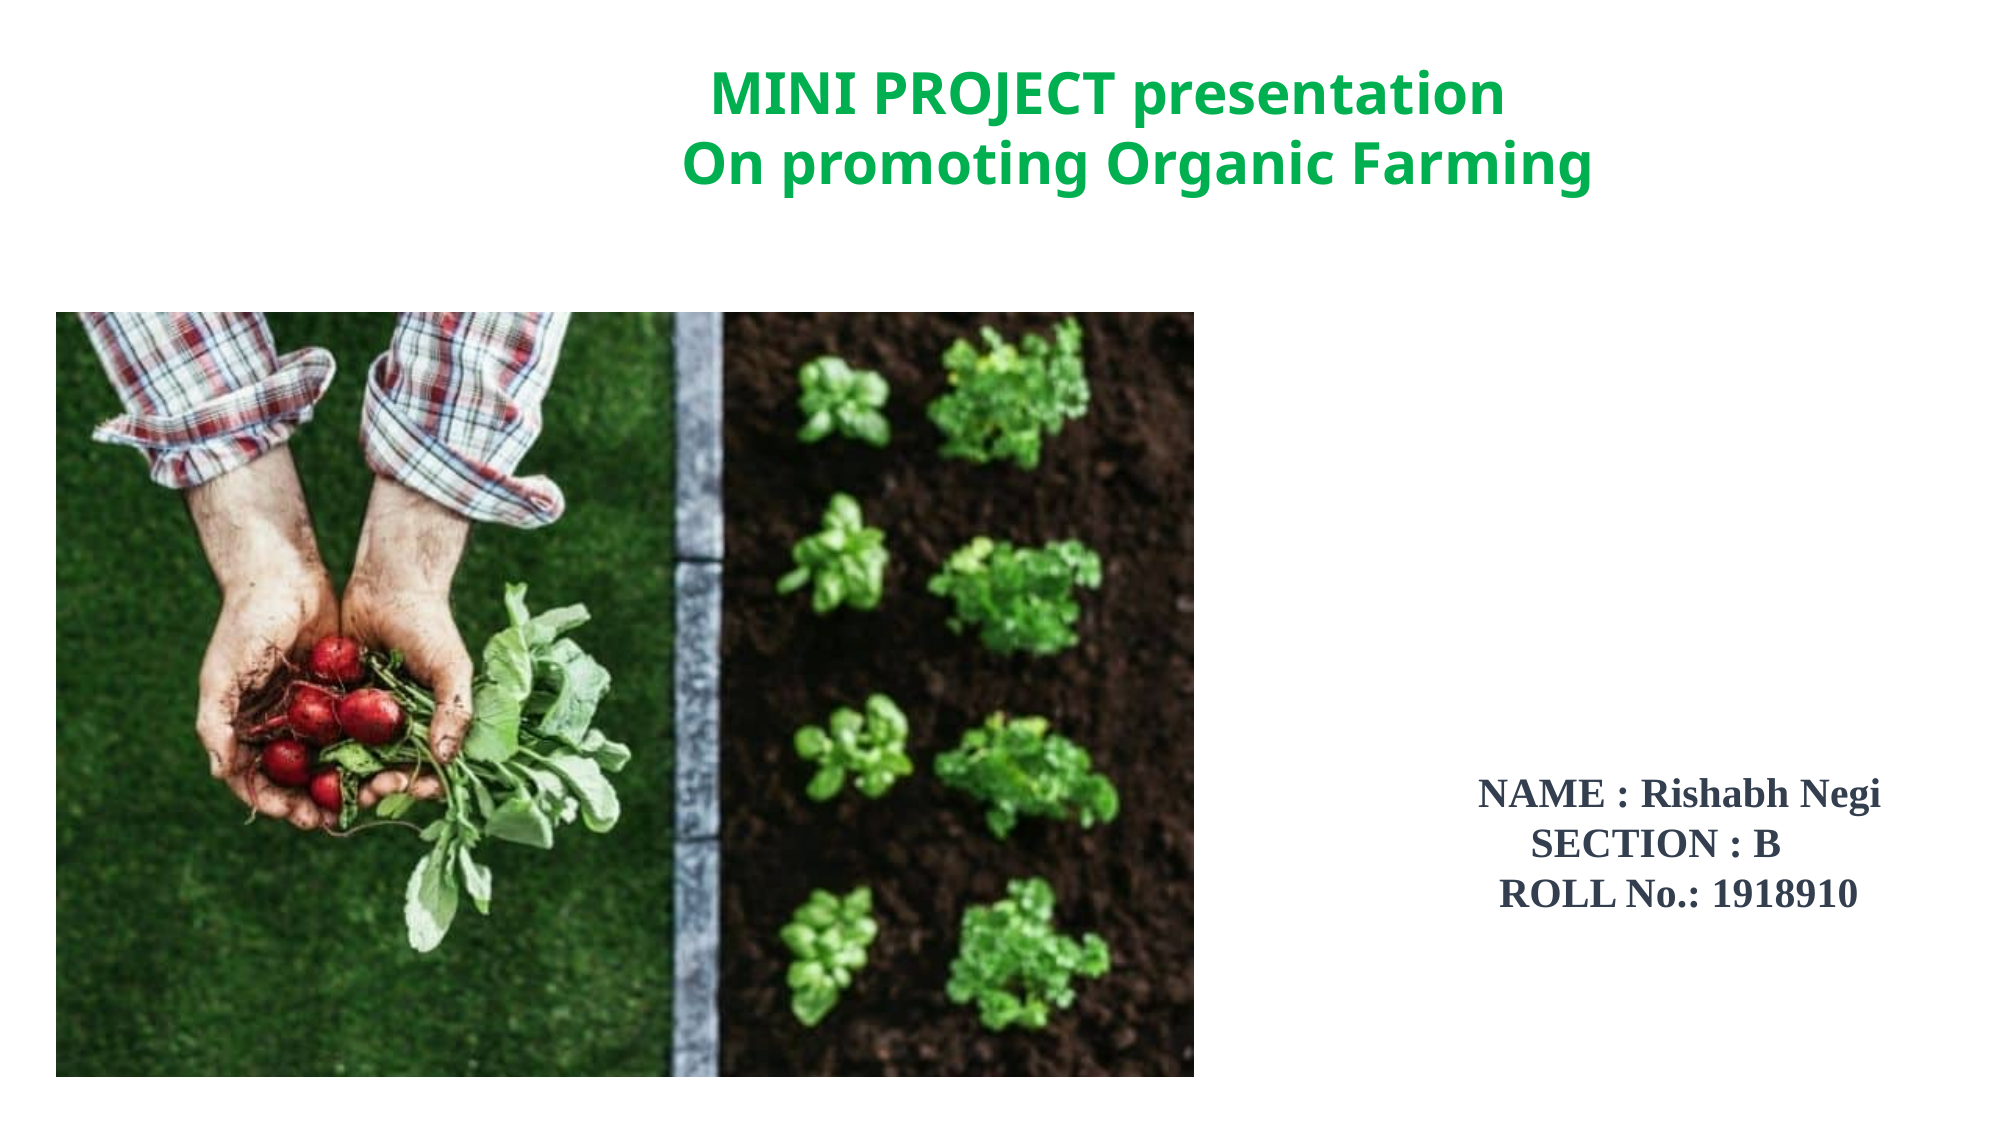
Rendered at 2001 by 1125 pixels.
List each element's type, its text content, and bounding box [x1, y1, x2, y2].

picture [56, 312, 1194, 1077]
text_box MINI PROJECT presentation On promoting Organic Farming NAME : Rishabh Negi SECTION : B ROLL No.: 1918910 [56, 48, 1944, 1059]
